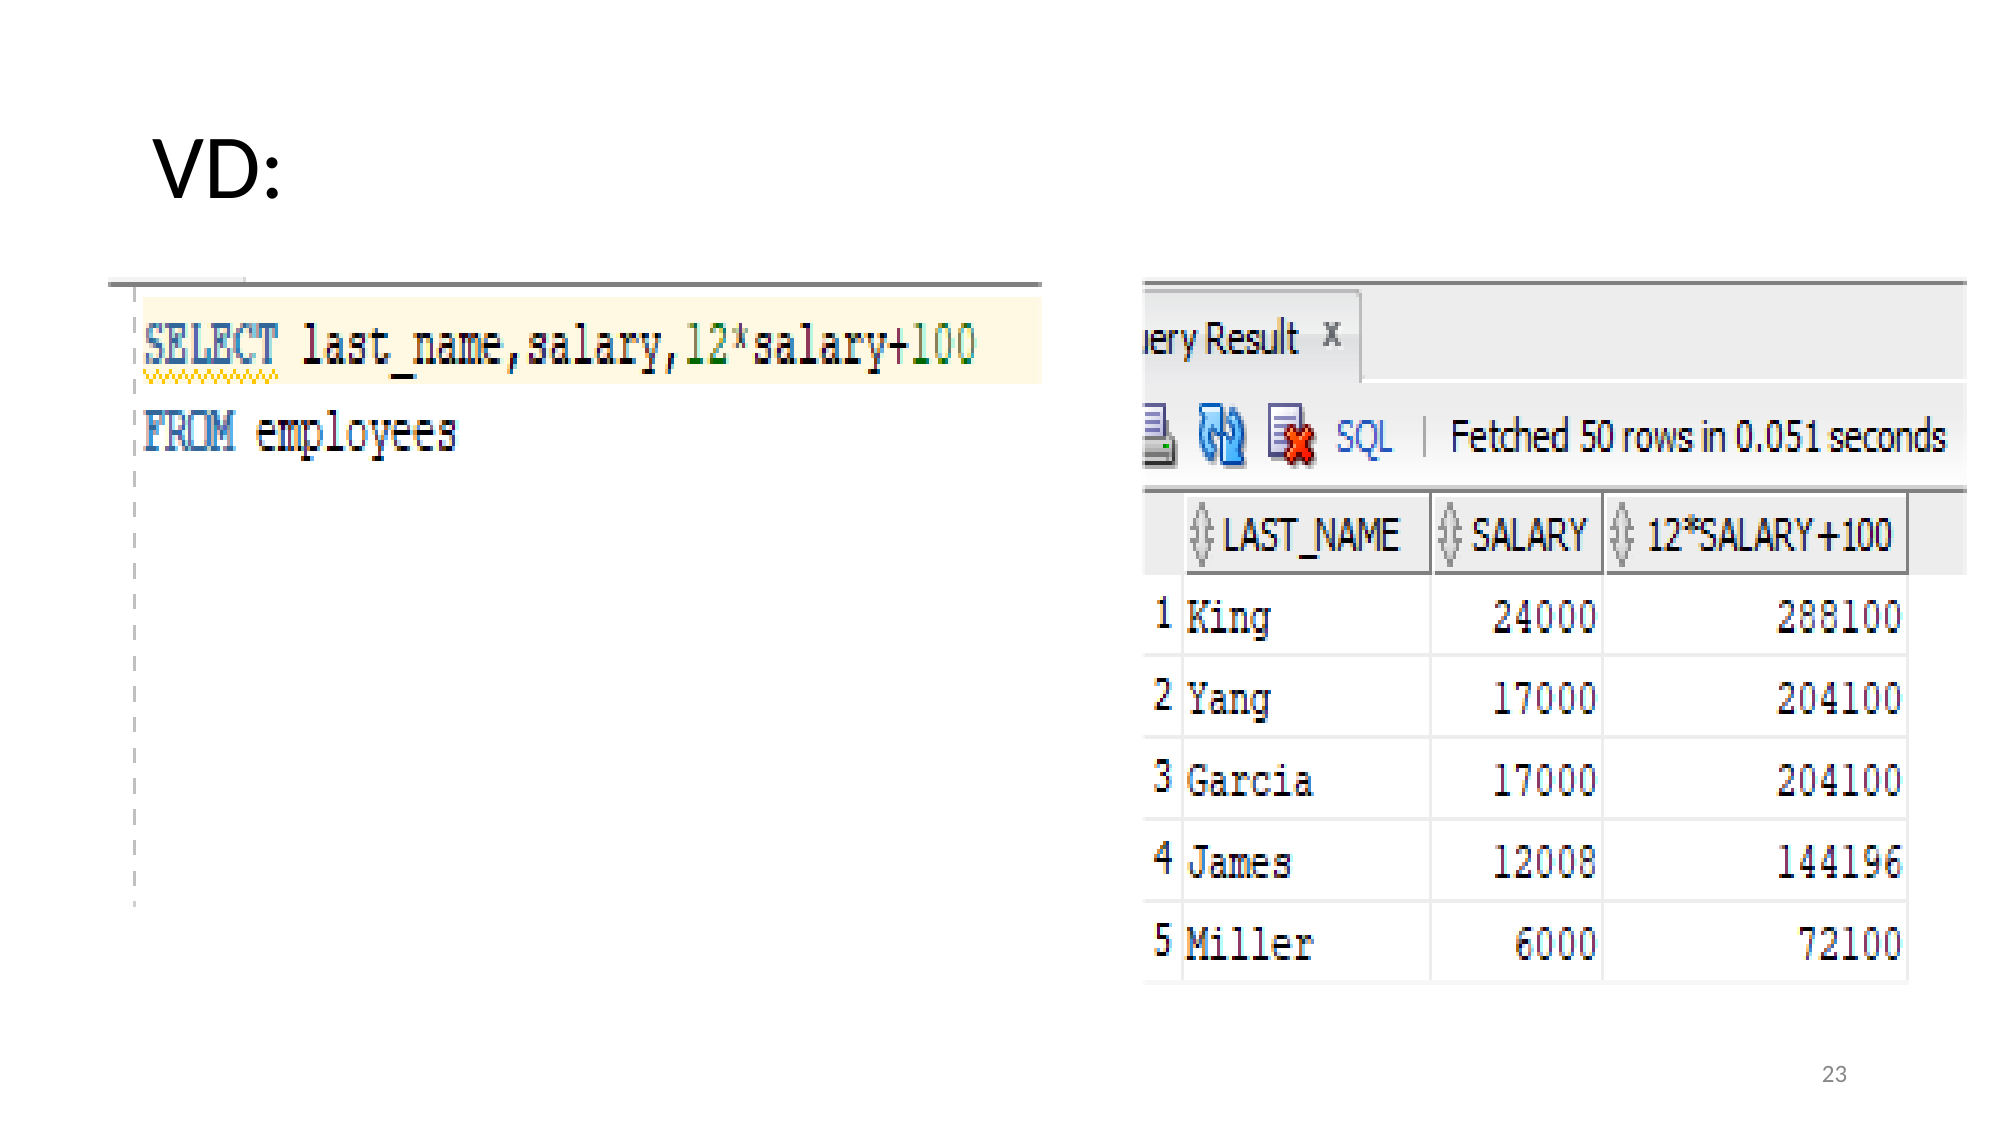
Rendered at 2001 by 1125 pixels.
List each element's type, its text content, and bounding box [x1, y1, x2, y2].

picture [1142, 277, 1967, 986]
slide_number ‹#› [1412, 1042, 1863, 1103]
title VD: [137, 59, 1863, 278]
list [108, 276, 1042, 907]
